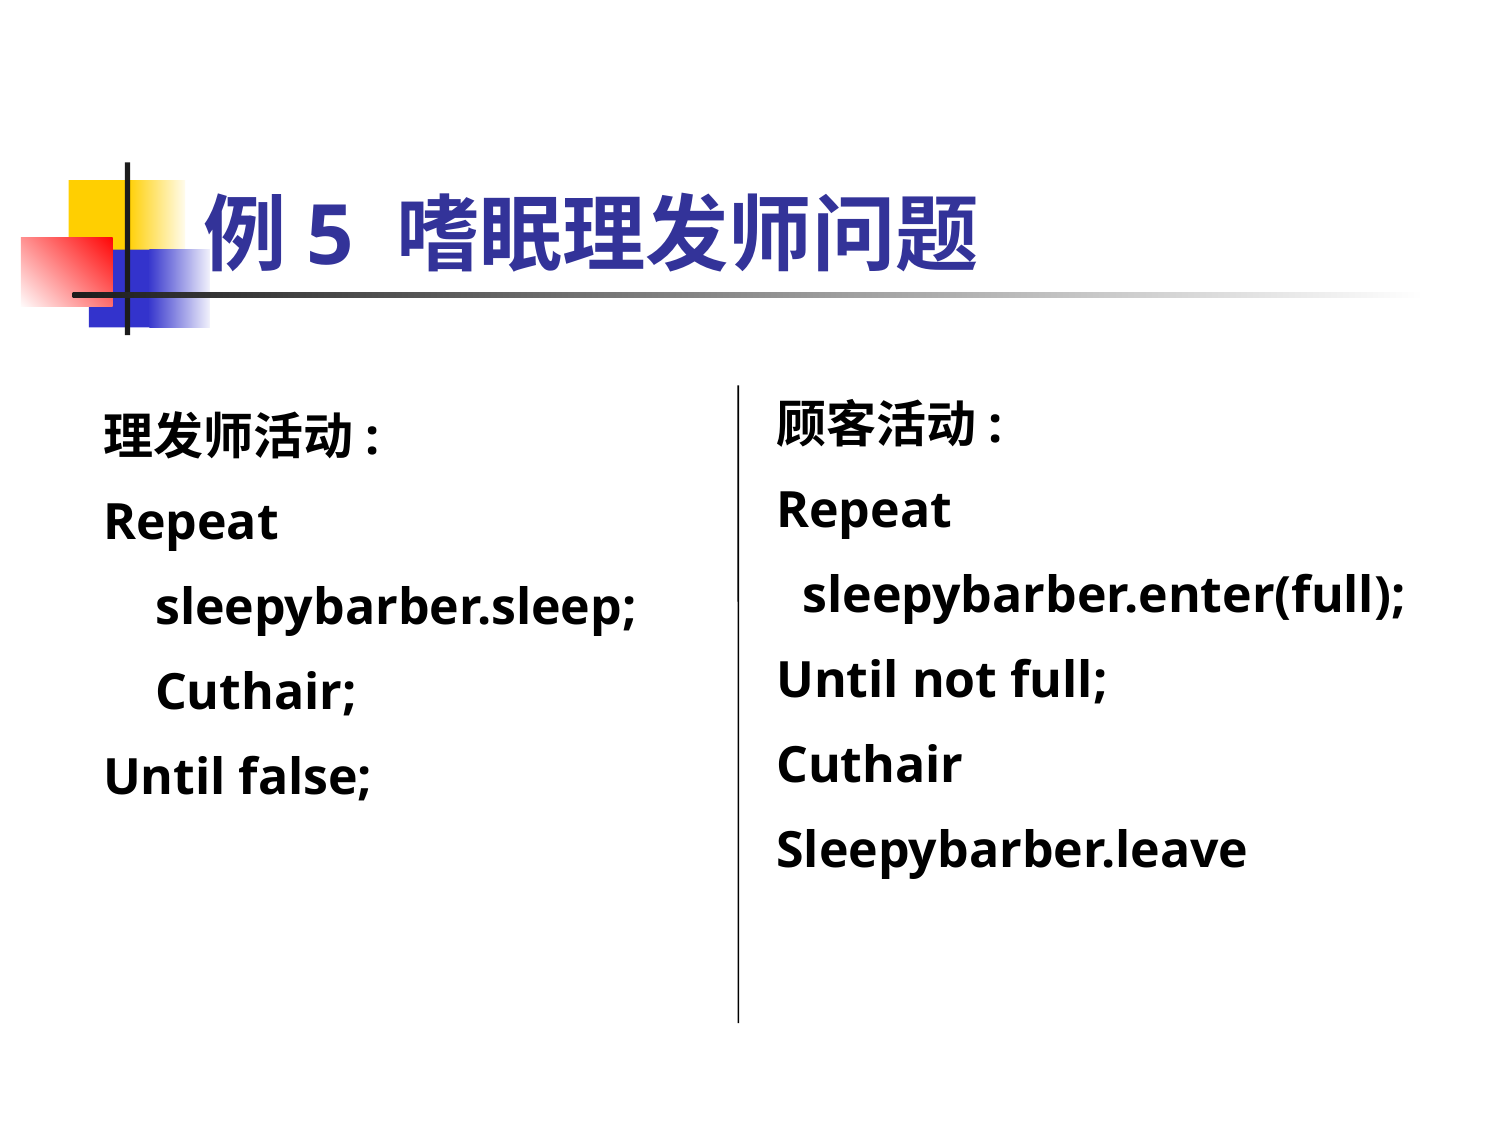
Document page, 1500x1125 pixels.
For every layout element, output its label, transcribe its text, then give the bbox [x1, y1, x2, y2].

text_box 顾客活动: Repeat sleepybarber.enter(full); Until not full; Cuthair Sleepybarber.leave [761, 385, 1459, 886]
title 例5 嗜眠理发师问题 [188, 101, 1468, 289]
text_box 理发师活动: Repeat sleepybarber.sleep; Cuthair; Until false; [88, 397, 703, 897]
